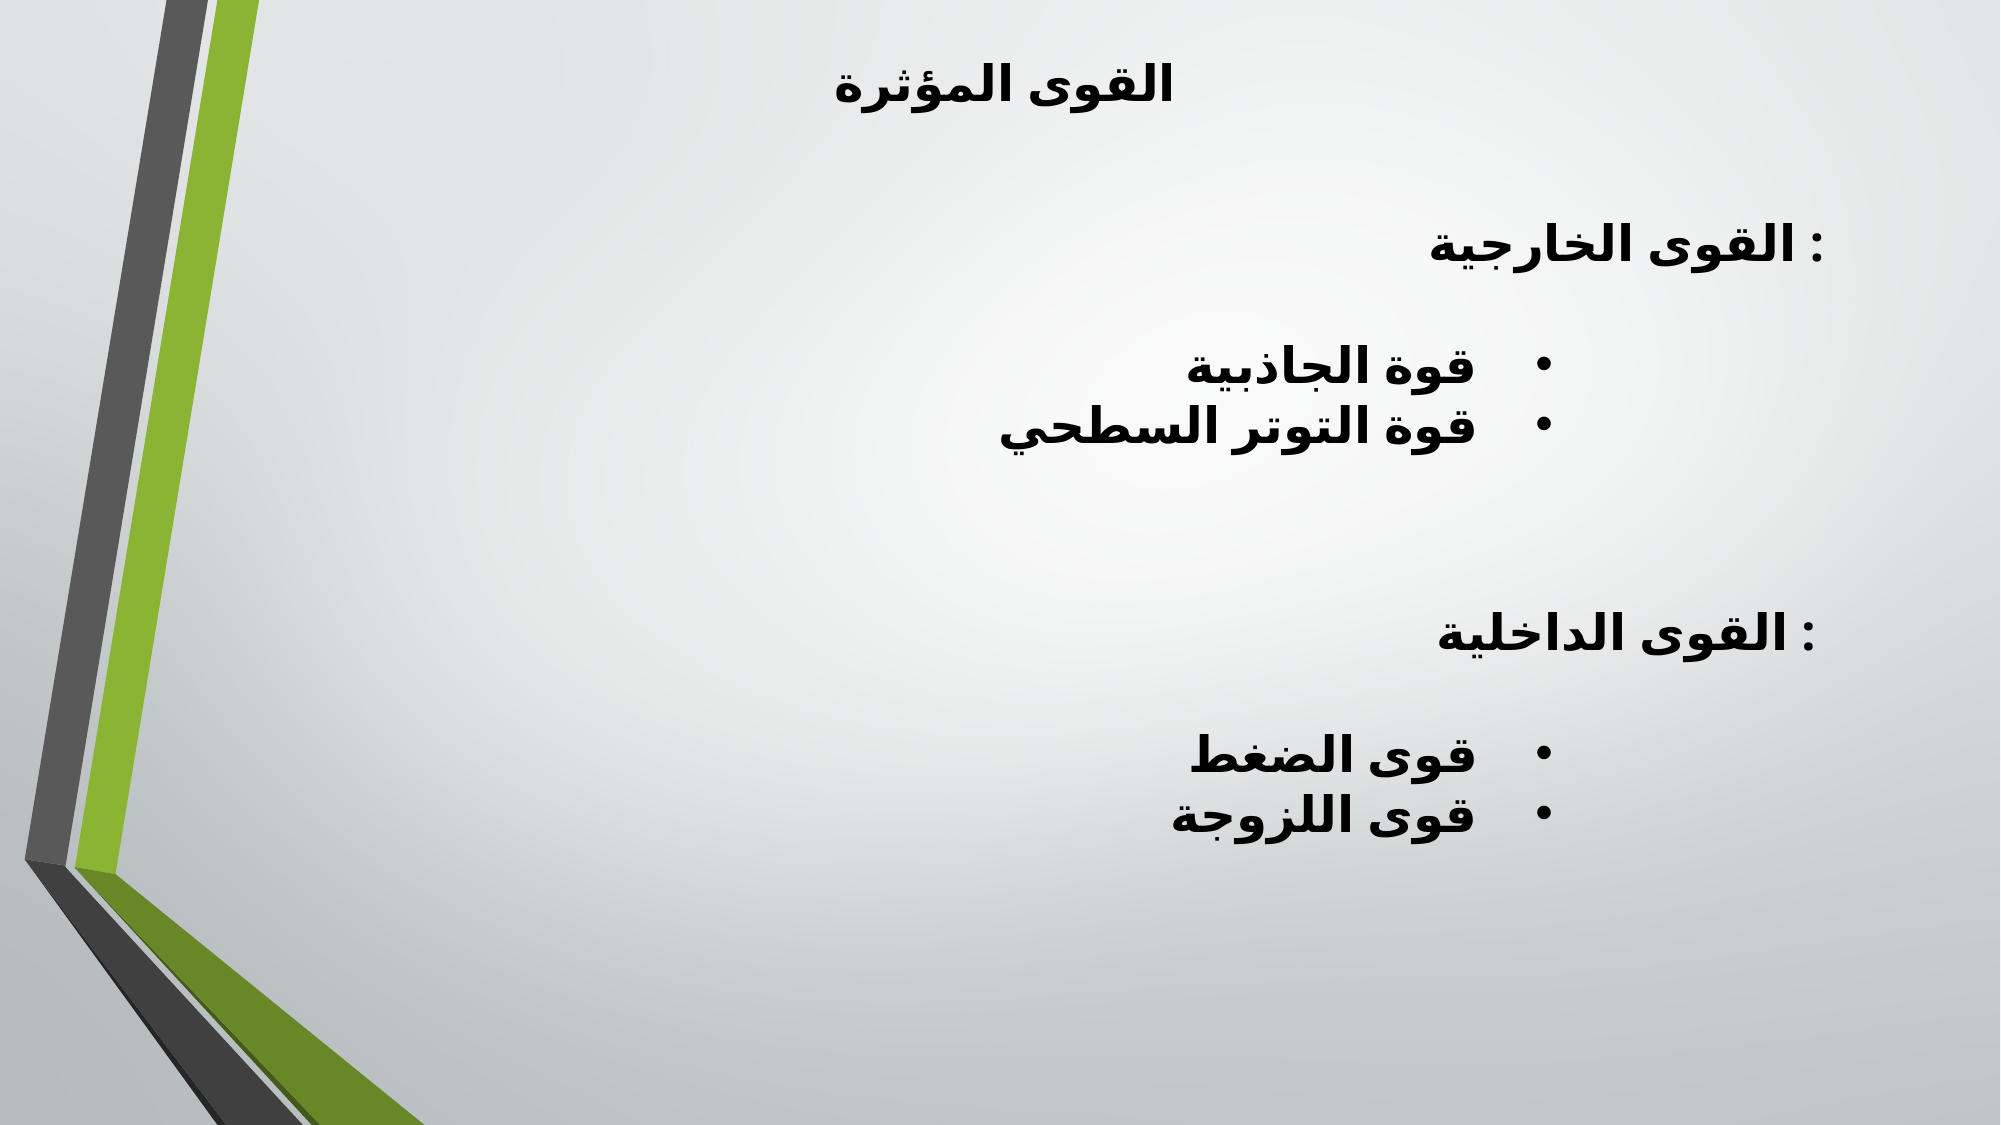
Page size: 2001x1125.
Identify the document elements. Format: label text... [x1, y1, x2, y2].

text_box القوى الخارجية : [1252, 203, 2000, 279]
text_box القوى الداخلية : [1252, 592, 2000, 668]
text_box قوى الضغط قوى اللزوجة [820, 714, 1568, 850]
text_box قوة الجاذبية قوة التوتر السطحي [820, 325, 1568, 461]
text_box القوى المؤثرة [631, 43, 1379, 119]
